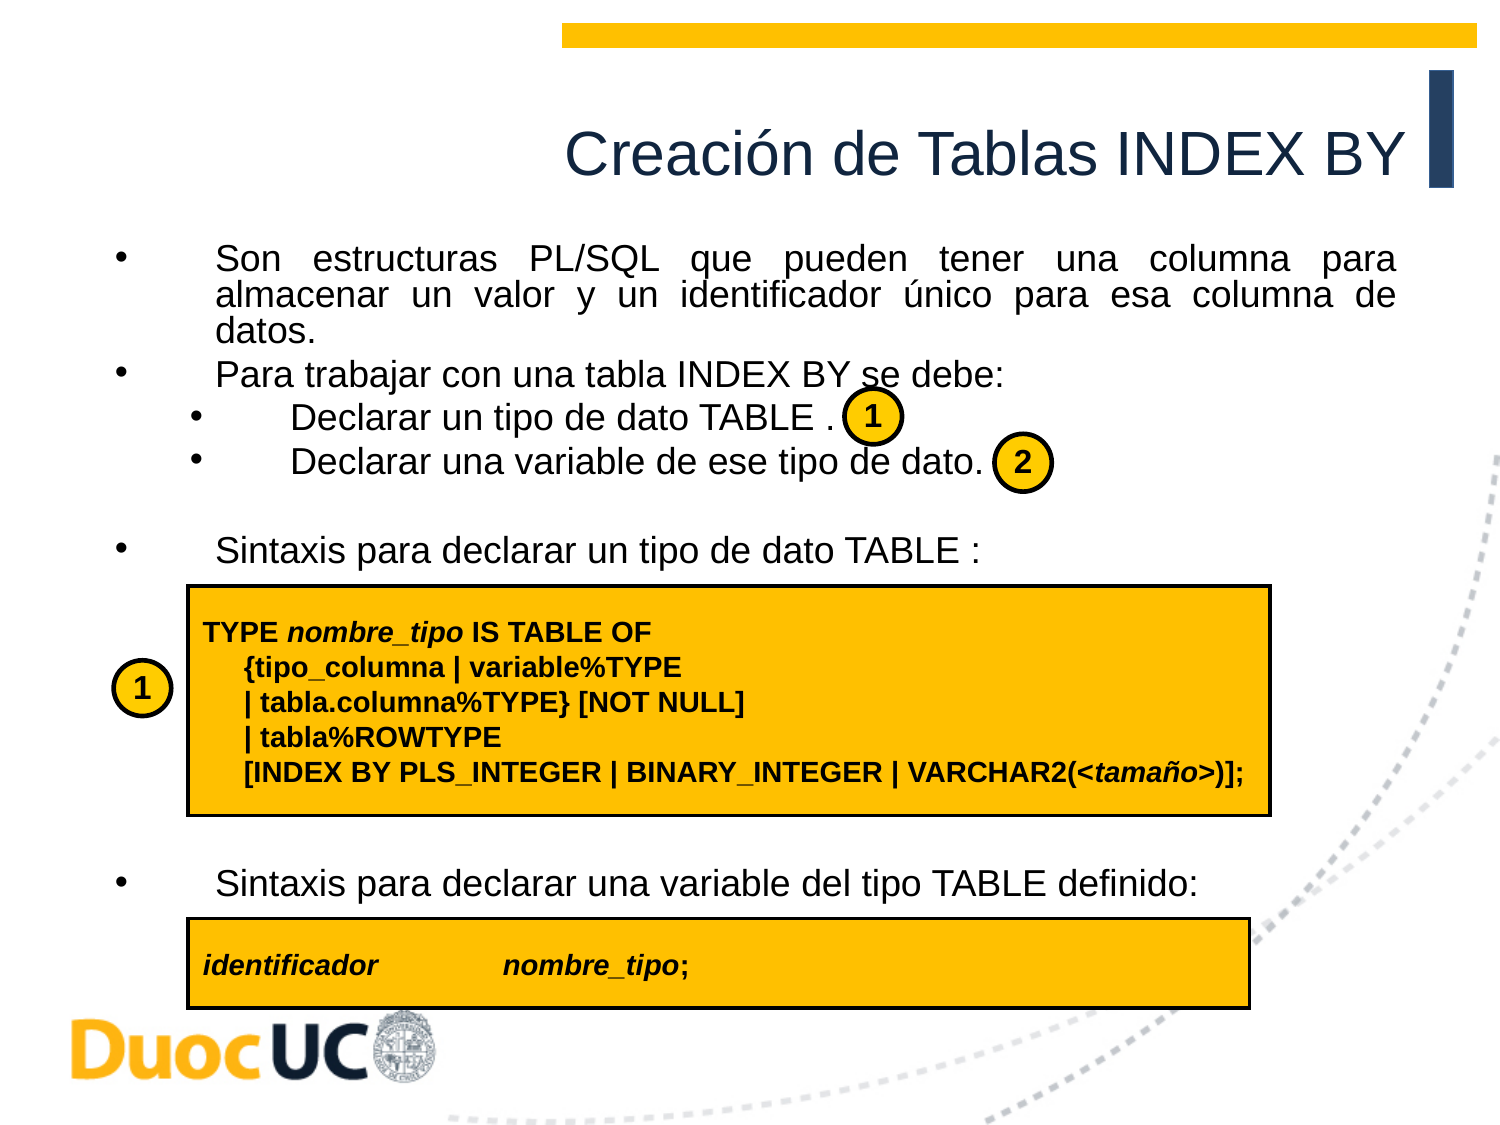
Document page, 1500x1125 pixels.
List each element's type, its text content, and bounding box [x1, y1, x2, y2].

title Creación de Tablas INDEX BY [100, 30, 1424, 272]
picture [0, 0, 1500, 1125]
text_box TYPE nombre_tipo IS TABLE OF {tipo_columna | variable%TYPE | tabla.columna%TYPE} [NOT NULL] | tabla%ROWTYPE [INDEX BY PLS_INTEGER | BINARY_INTEGER | VARCHAR2(<tamaño>)]; [187, 586, 1270, 816]
text_box identificador nombre_tipo; [188, 918, 1250, 1009]
text_box Son estructuras PL/SQL que pueden tener una columna para almacenar un valor y un identificador único para esa columna de datos. Para trabajar con una tabla INDEX BY se debe: Declarar un tipo de dato TABLE . Declarar una variable de ese tipo de dato. [100, 235, 1412, 303]
text_box 2 [994, 433, 1052, 492]
text_box 1 [844, 388, 903, 445]
text_box Sintaxis para declarar un tipo de dato TABLE : Sintaxis para declarar una variable del tipo TABLE definido: [100, 527, 1412, 594]
text_box 1 [113, 660, 172, 717]
